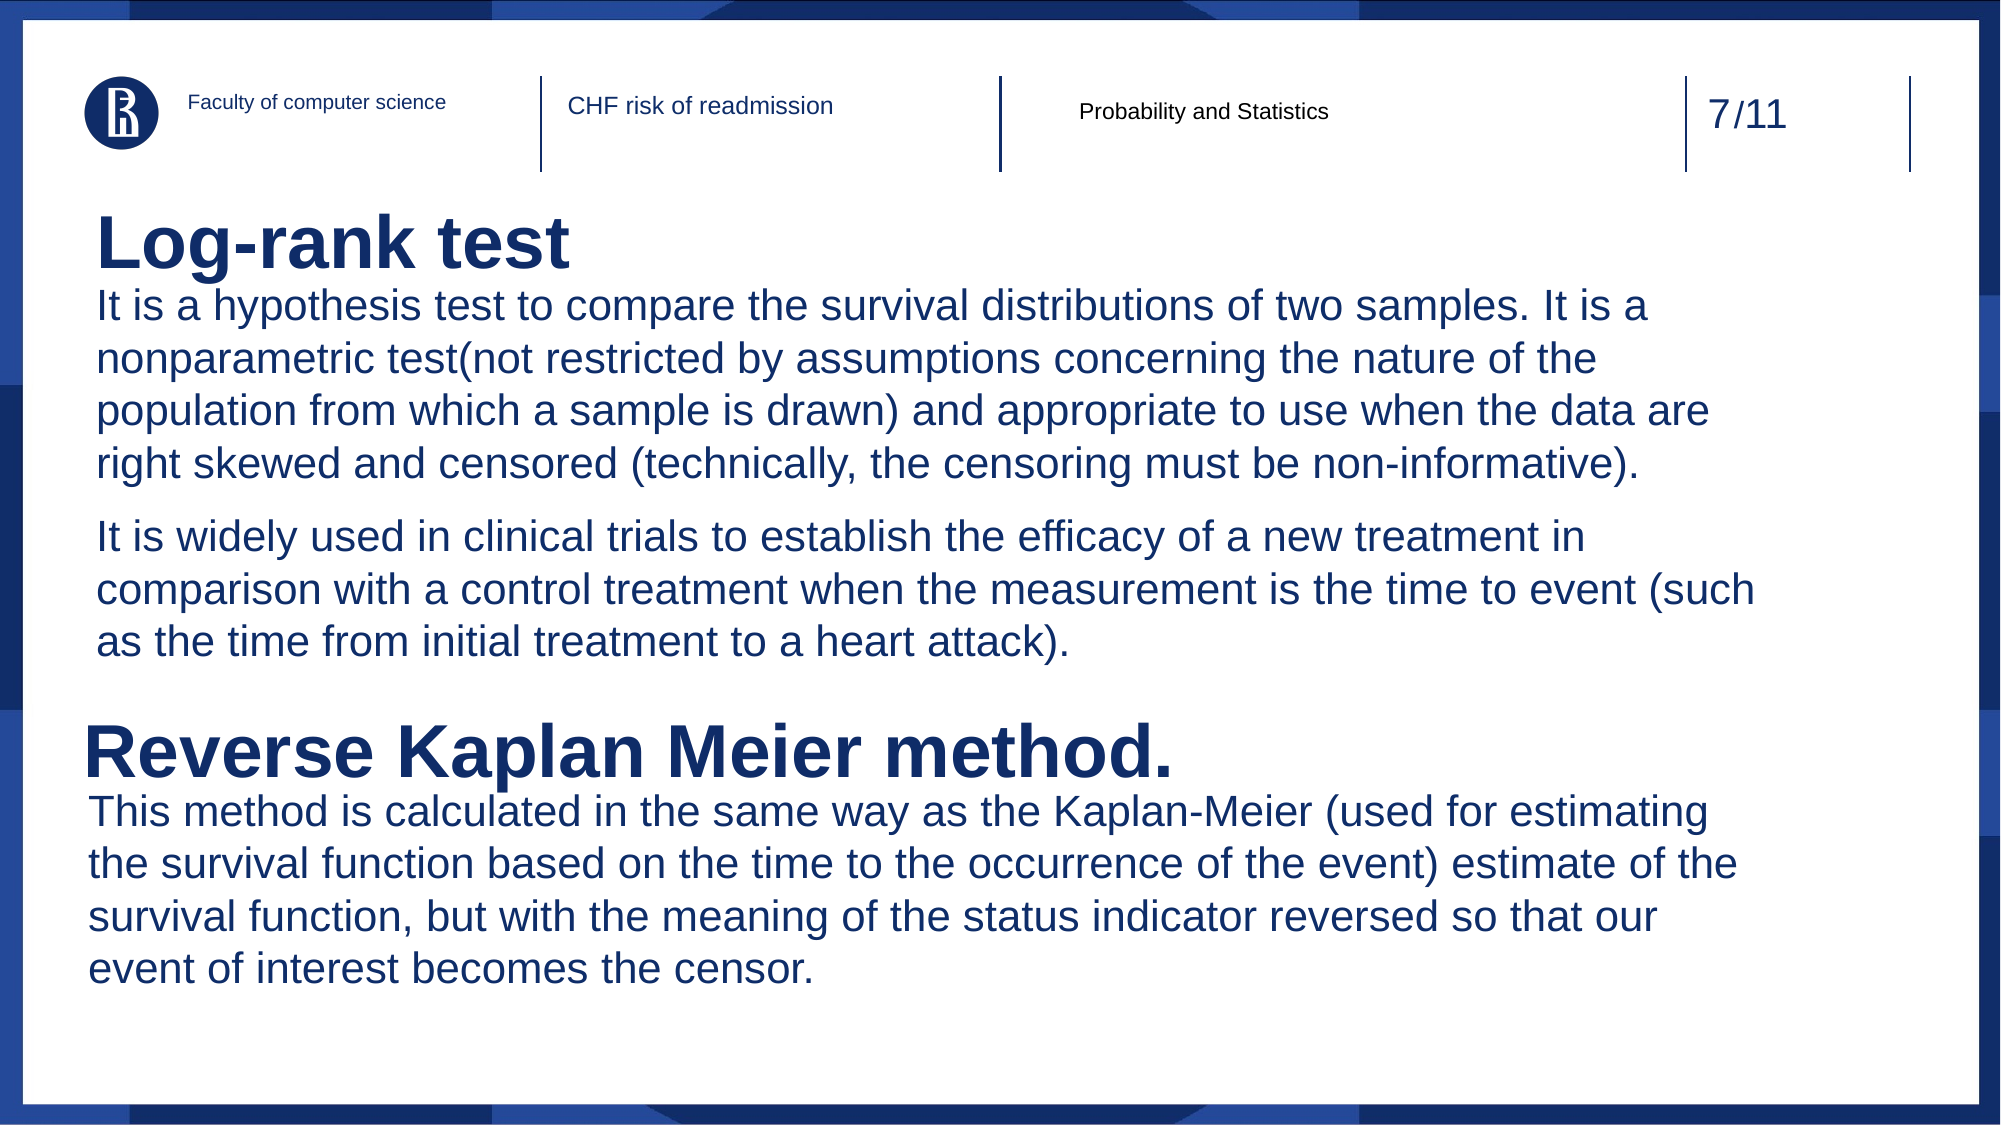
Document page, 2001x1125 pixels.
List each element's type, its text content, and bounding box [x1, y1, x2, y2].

list Faculty of computer science [187, 88, 500, 157]
title Log-rank test [96, 193, 1879, 321]
list It is a hypothesis test to compare the survival distributions of two samples. It is a nonparametric test(not restricted by assumptions concerning the nature of the population from which a sample is drawn) and appropriate to use when the data are right skewed and censored (technically, the censoring must be non-informative). It is widely used in clinical trials to establish the efficacy of a new treatment in comparison with a control treatment when the measurement is the time to event (such as the time from initial treatment to a heart attack). [96, 276, 1784, 702]
text_box /11 [1718, 72, 1880, 153]
list CHF risk of readmission [567, 90, 932, 157]
picture [0, 0, 2001, 1125]
text_box This method is calculated in the same way as the Kaplan-Meier (used for estimating the survival function based on the time to the occurrence of the event) estimate of the survival function, but with the meaning of the status indicator reversed so that our event of interest becomes the censor. [88, 782, 1776, 1125]
text_box Probability and Statistics [1064, 88, 1436, 135]
text_box Reverse Kaplan Meier method. [83, 702, 1867, 830]
